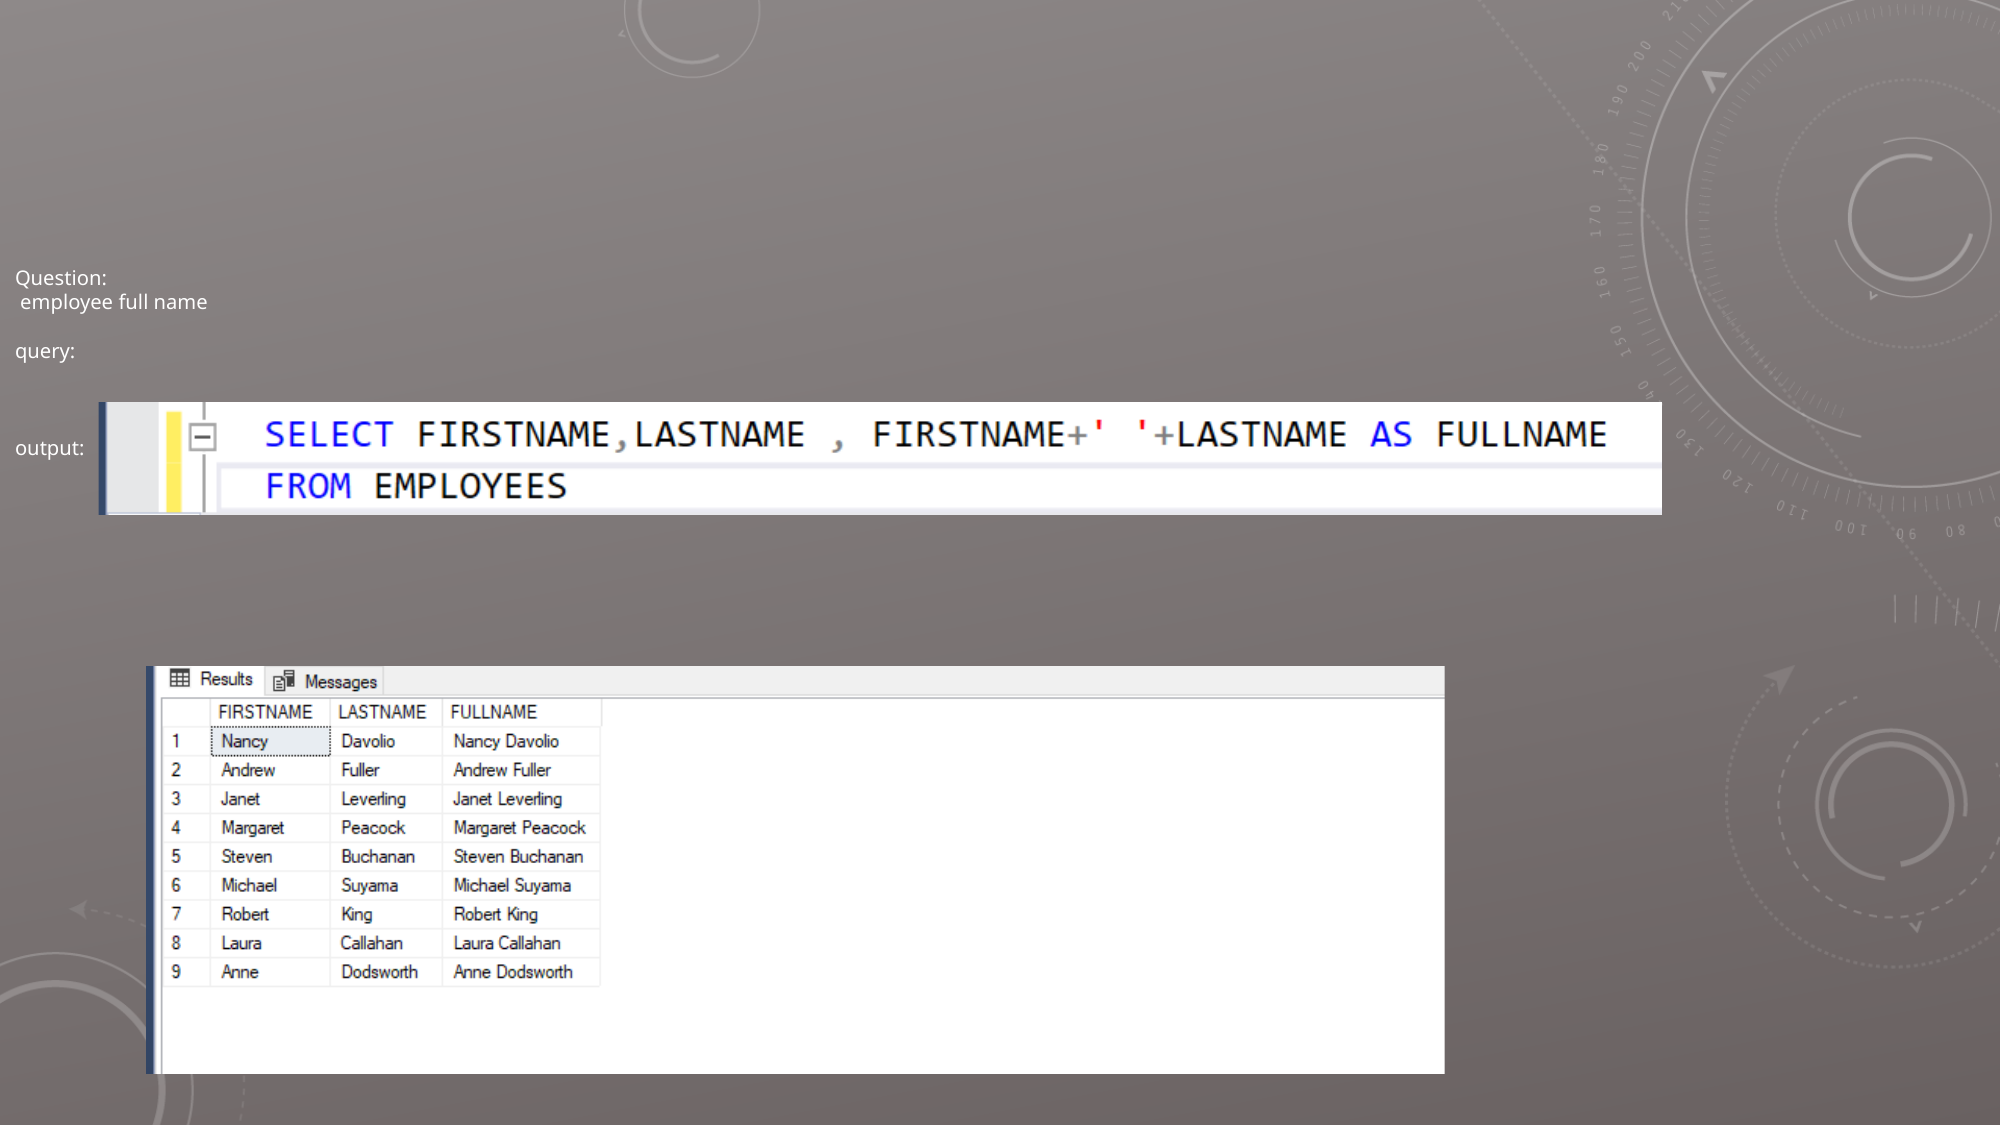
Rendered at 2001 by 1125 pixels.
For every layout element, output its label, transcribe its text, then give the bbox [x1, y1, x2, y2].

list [132, 666, 1445, 1074]
title Question: employee full name query: output: [0, 254, 1662, 494]
picture [0, 0, 2000, 1125]
